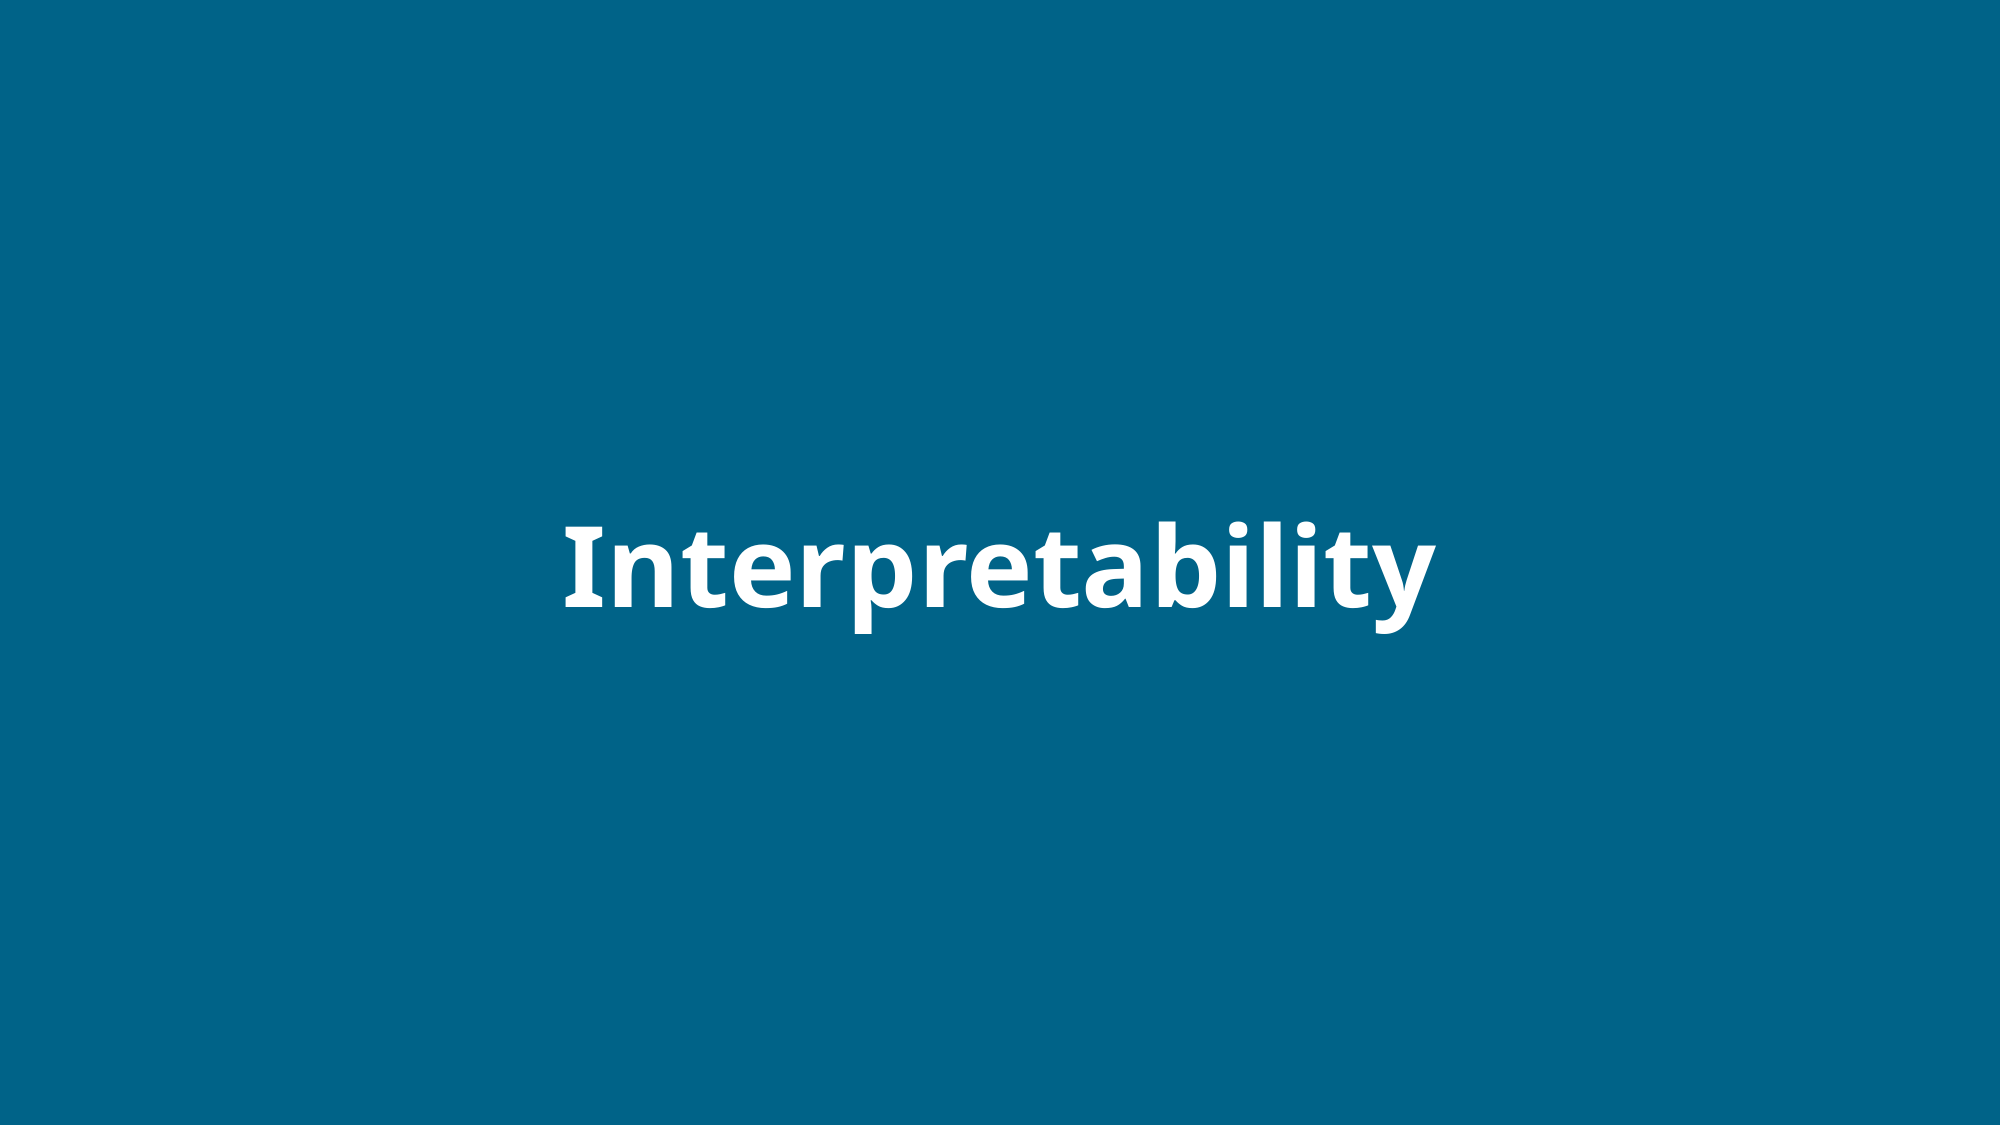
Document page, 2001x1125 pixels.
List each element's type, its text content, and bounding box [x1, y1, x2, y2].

title Interpretability [137, 453, 1863, 672]
